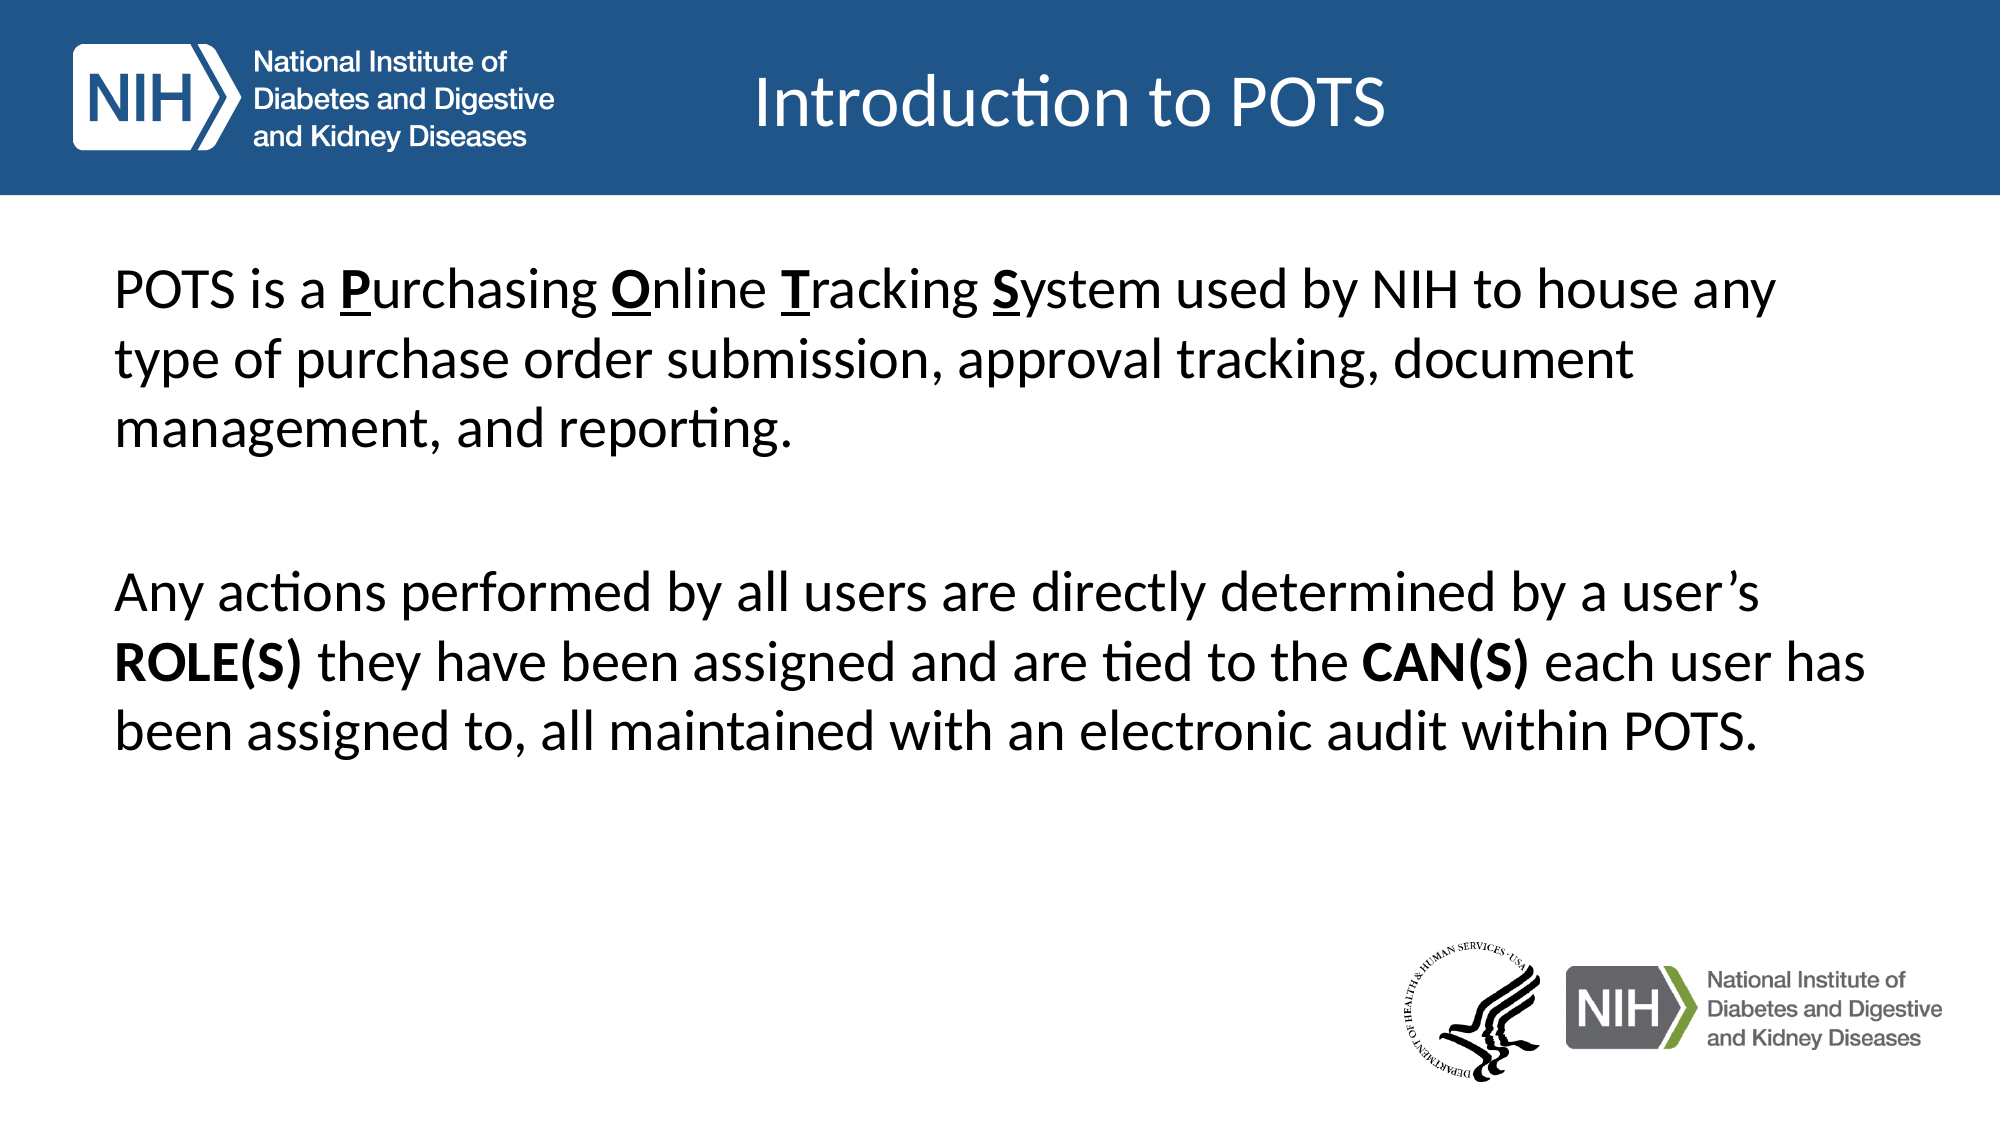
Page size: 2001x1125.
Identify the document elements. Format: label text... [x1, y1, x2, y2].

list POTS is a Purchasing Online Tracking System used by NIH to house any type of purchase order submission, approval tracking, document management, and reporting. Any actions performed by all users are directly determined by a user’s ROLE(S) they have been assigned and are tied to the CAN(S) each user has been assigned to, all maintained with an electronic audit within POTS. [99, 242, 1900, 926]
text_box Introduction to POTS [588, 21, 1900, 172]
picture [1404, 942, 1540, 1082]
picture [1566, 966, 1942, 1050]
picture [73, 44, 554, 152]
